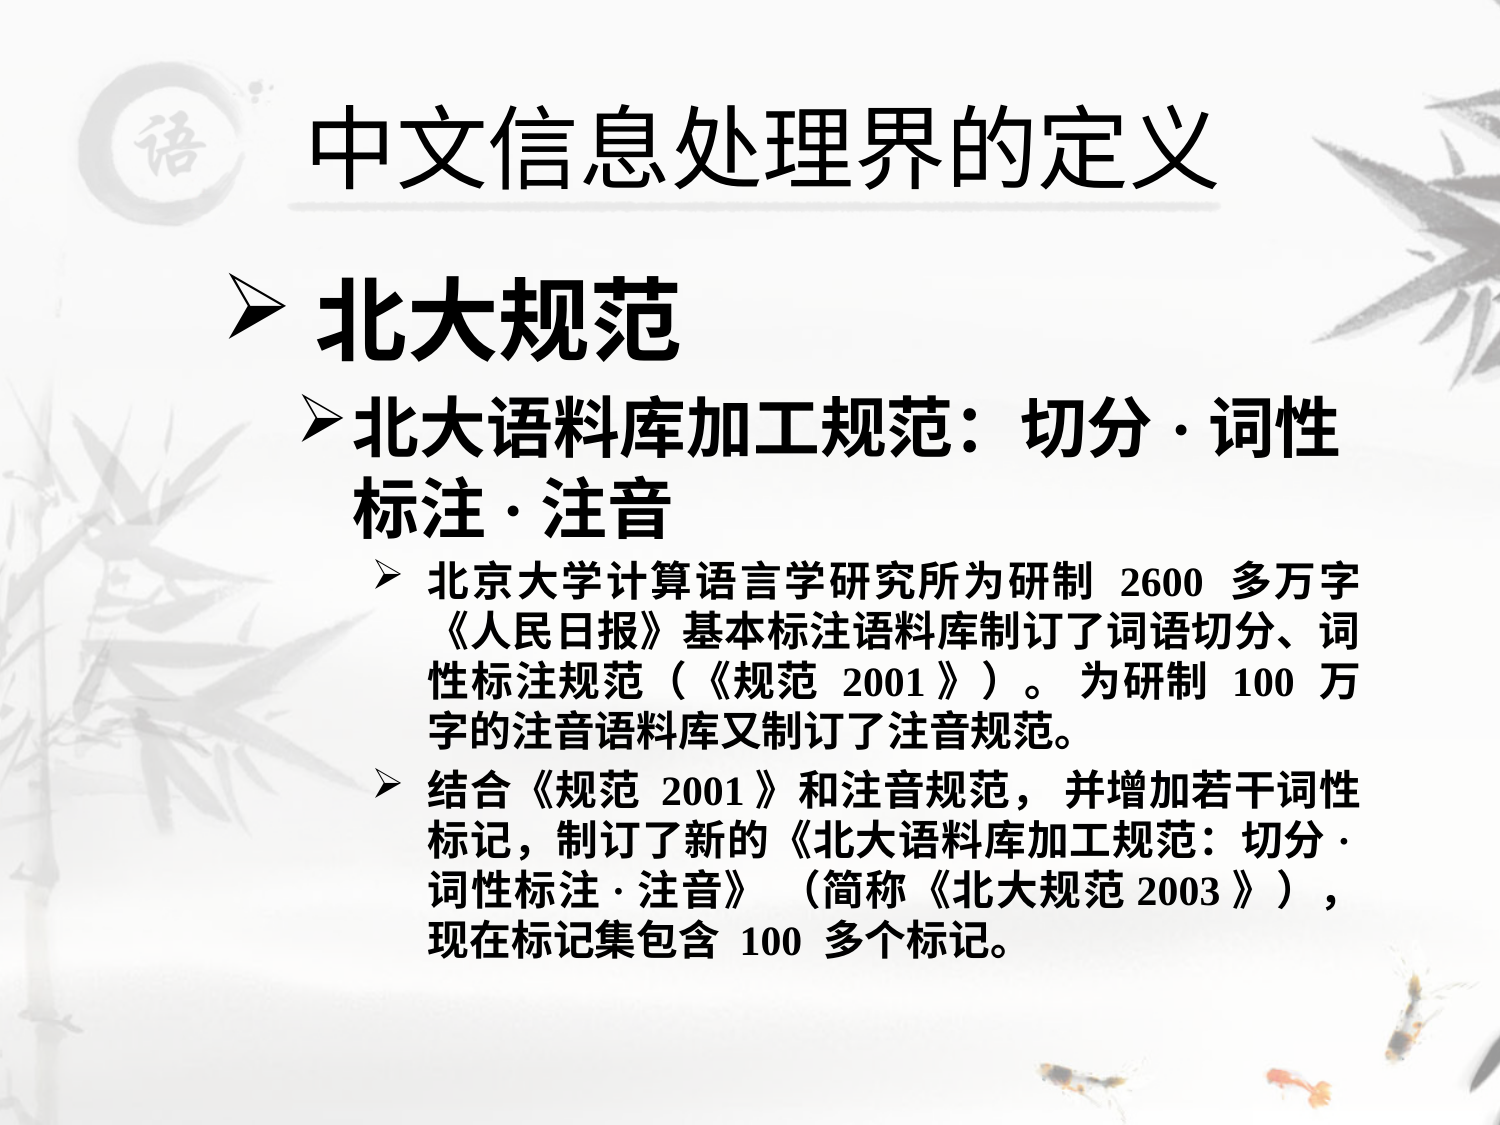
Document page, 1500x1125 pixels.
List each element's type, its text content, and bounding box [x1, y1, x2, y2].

list 北大规范 北大语料库加工规范：切分·词性标注·注音 北京大学计算语言学研究所为研制 2600 多万字《人民日报》基本标注语料库制订了词语切分、词性标注规范（《规范 2001》）。 为研制 100 万字的注音语料库又制订了注音规范。 结合《规范 2001》和注音规范， 并增加若干词性标记，制订了新的《北大语料库加工规范：切分·词性标注·注音》 （简称《北大规范2003》），现在标记集包含 100 多个标记。 [206, 255, 1376, 1024]
title 中文信息处理界的定义 [289, 66, 1306, 209]
